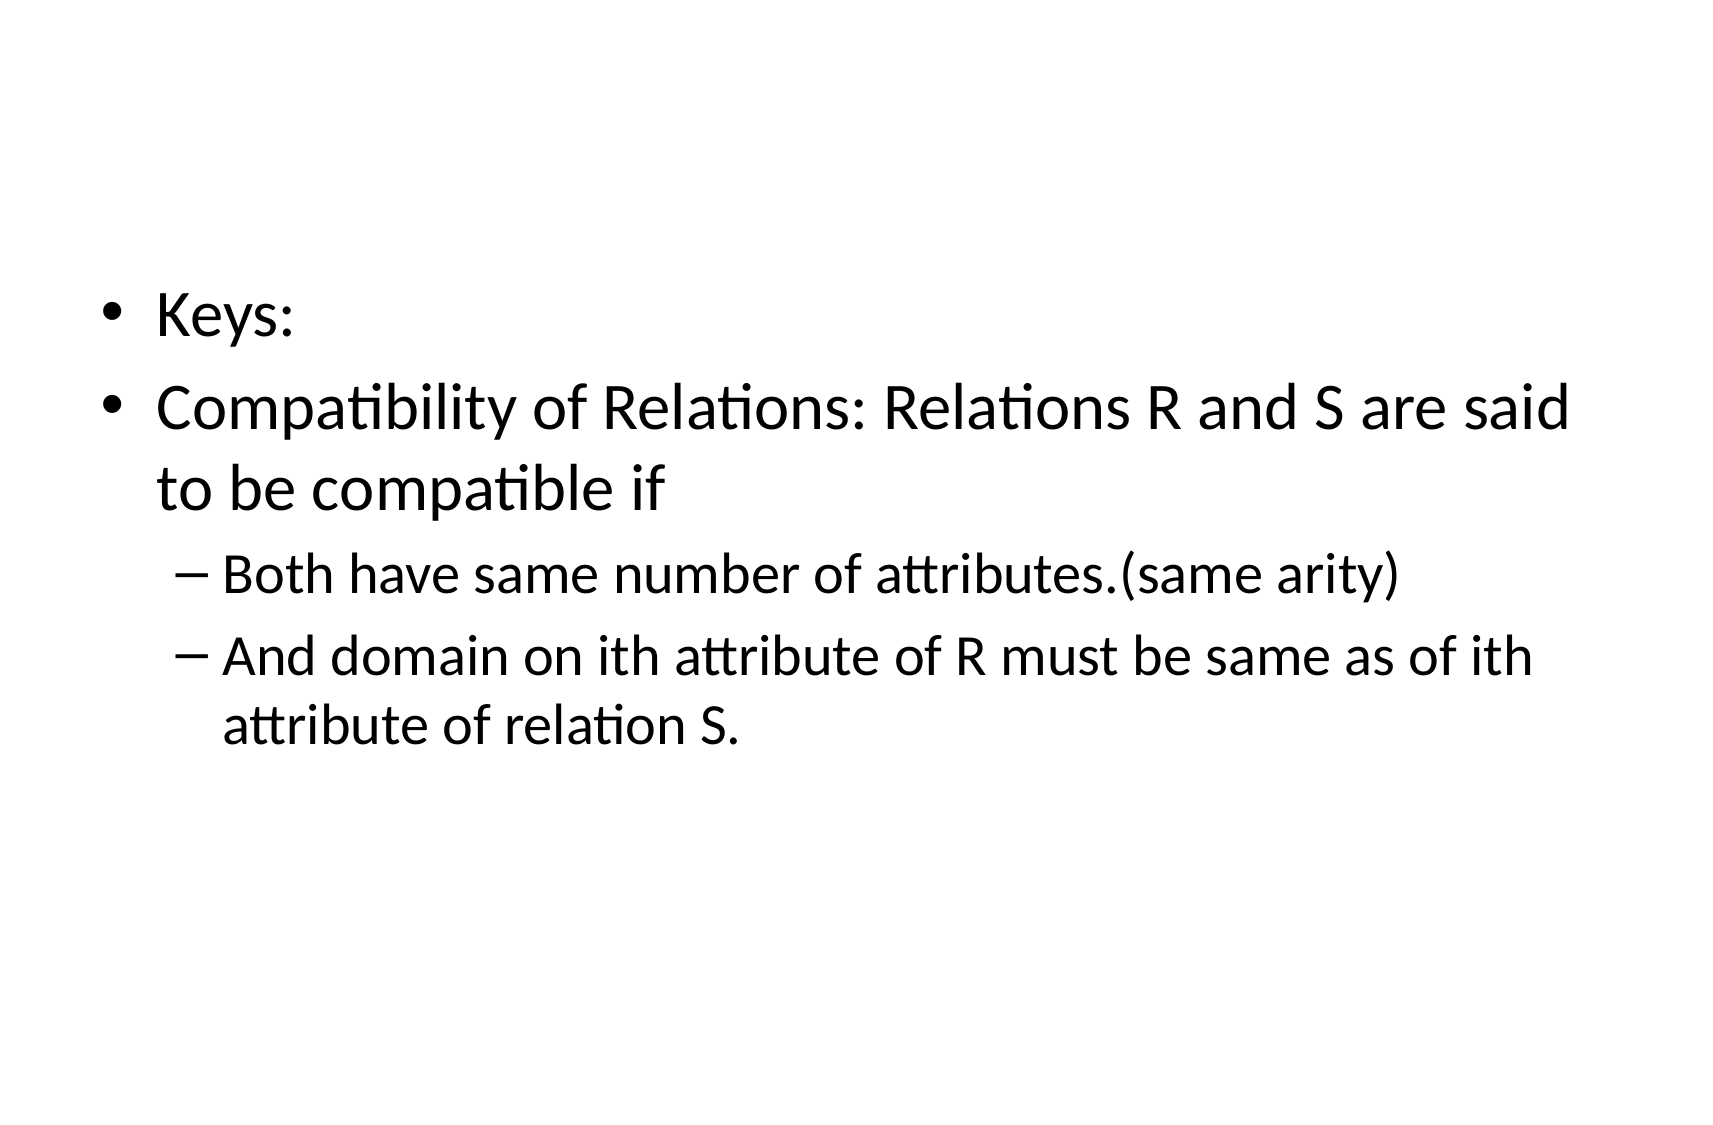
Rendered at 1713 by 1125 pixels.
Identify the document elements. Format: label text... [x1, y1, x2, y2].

list Keys: Compatibility of Relations: Relations R and S are said to be compatible if Both have same number of attributes.(same arity) And domain on ith attribute of R must be same as of ith attribute of relation S. [85, 262, 1628, 1005]
